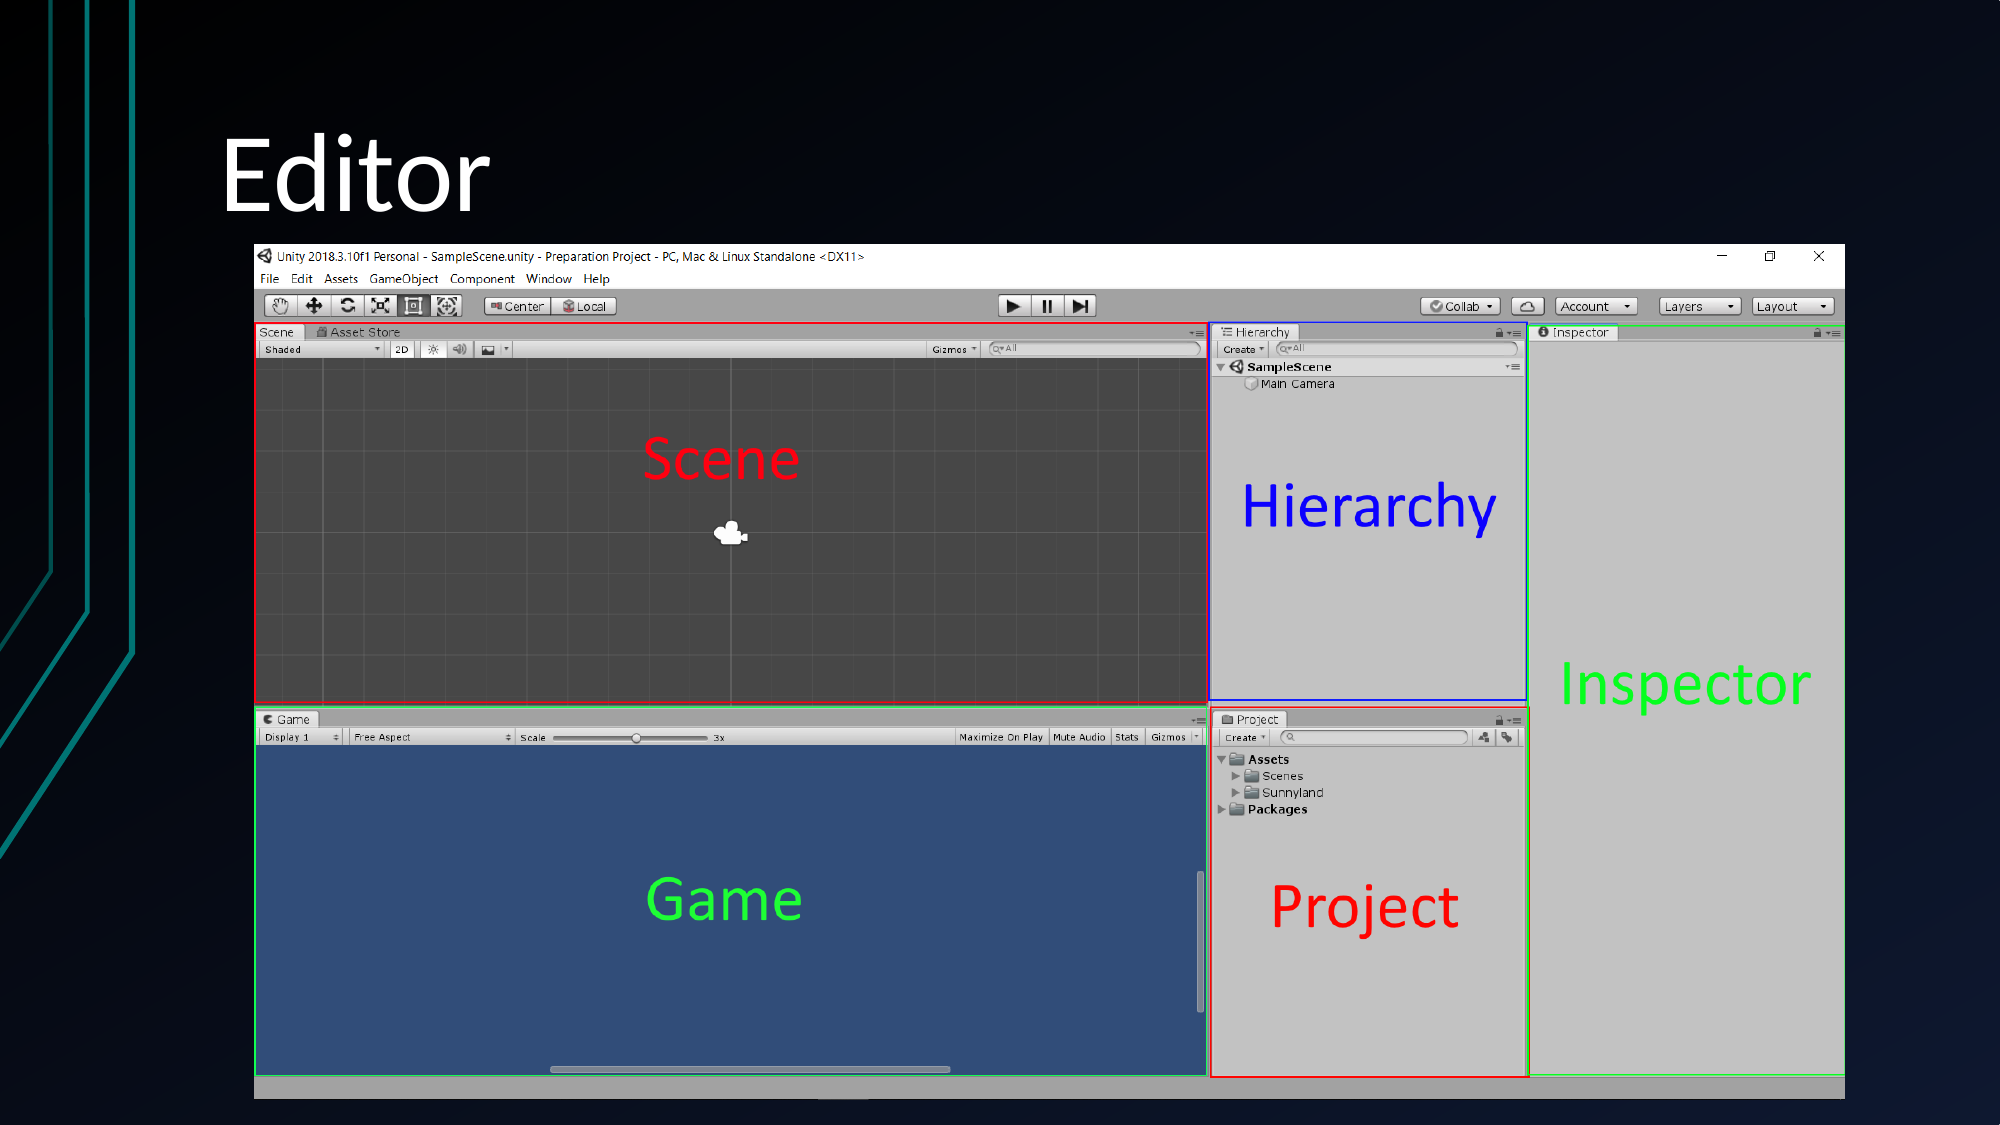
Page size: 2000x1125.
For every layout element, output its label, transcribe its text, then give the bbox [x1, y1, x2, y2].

title Editor [199, 45, 1900, 246]
picture [254, 244, 1846, 1100]
